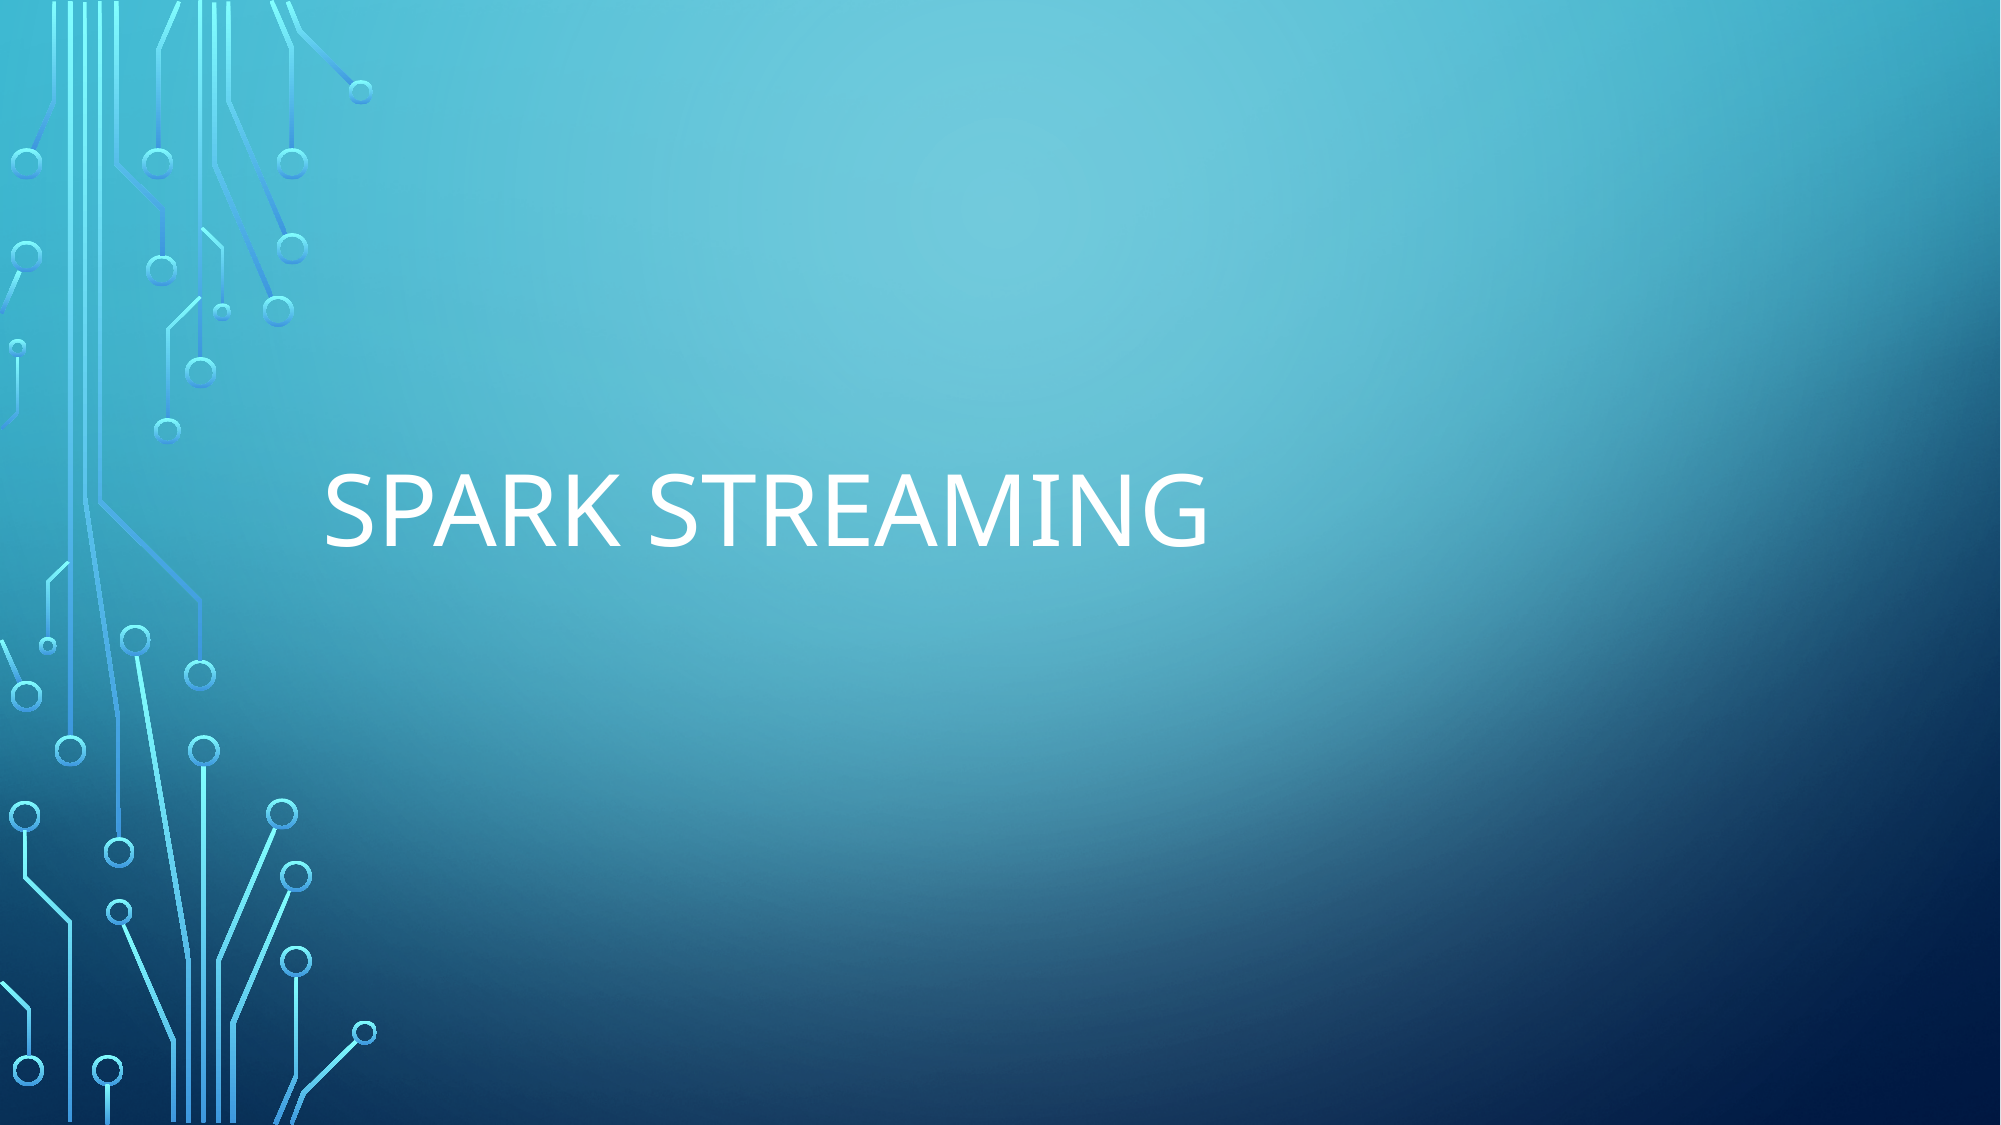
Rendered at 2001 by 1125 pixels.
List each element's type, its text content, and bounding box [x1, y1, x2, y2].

title Spark streaming [307, 184, 1750, 576]
